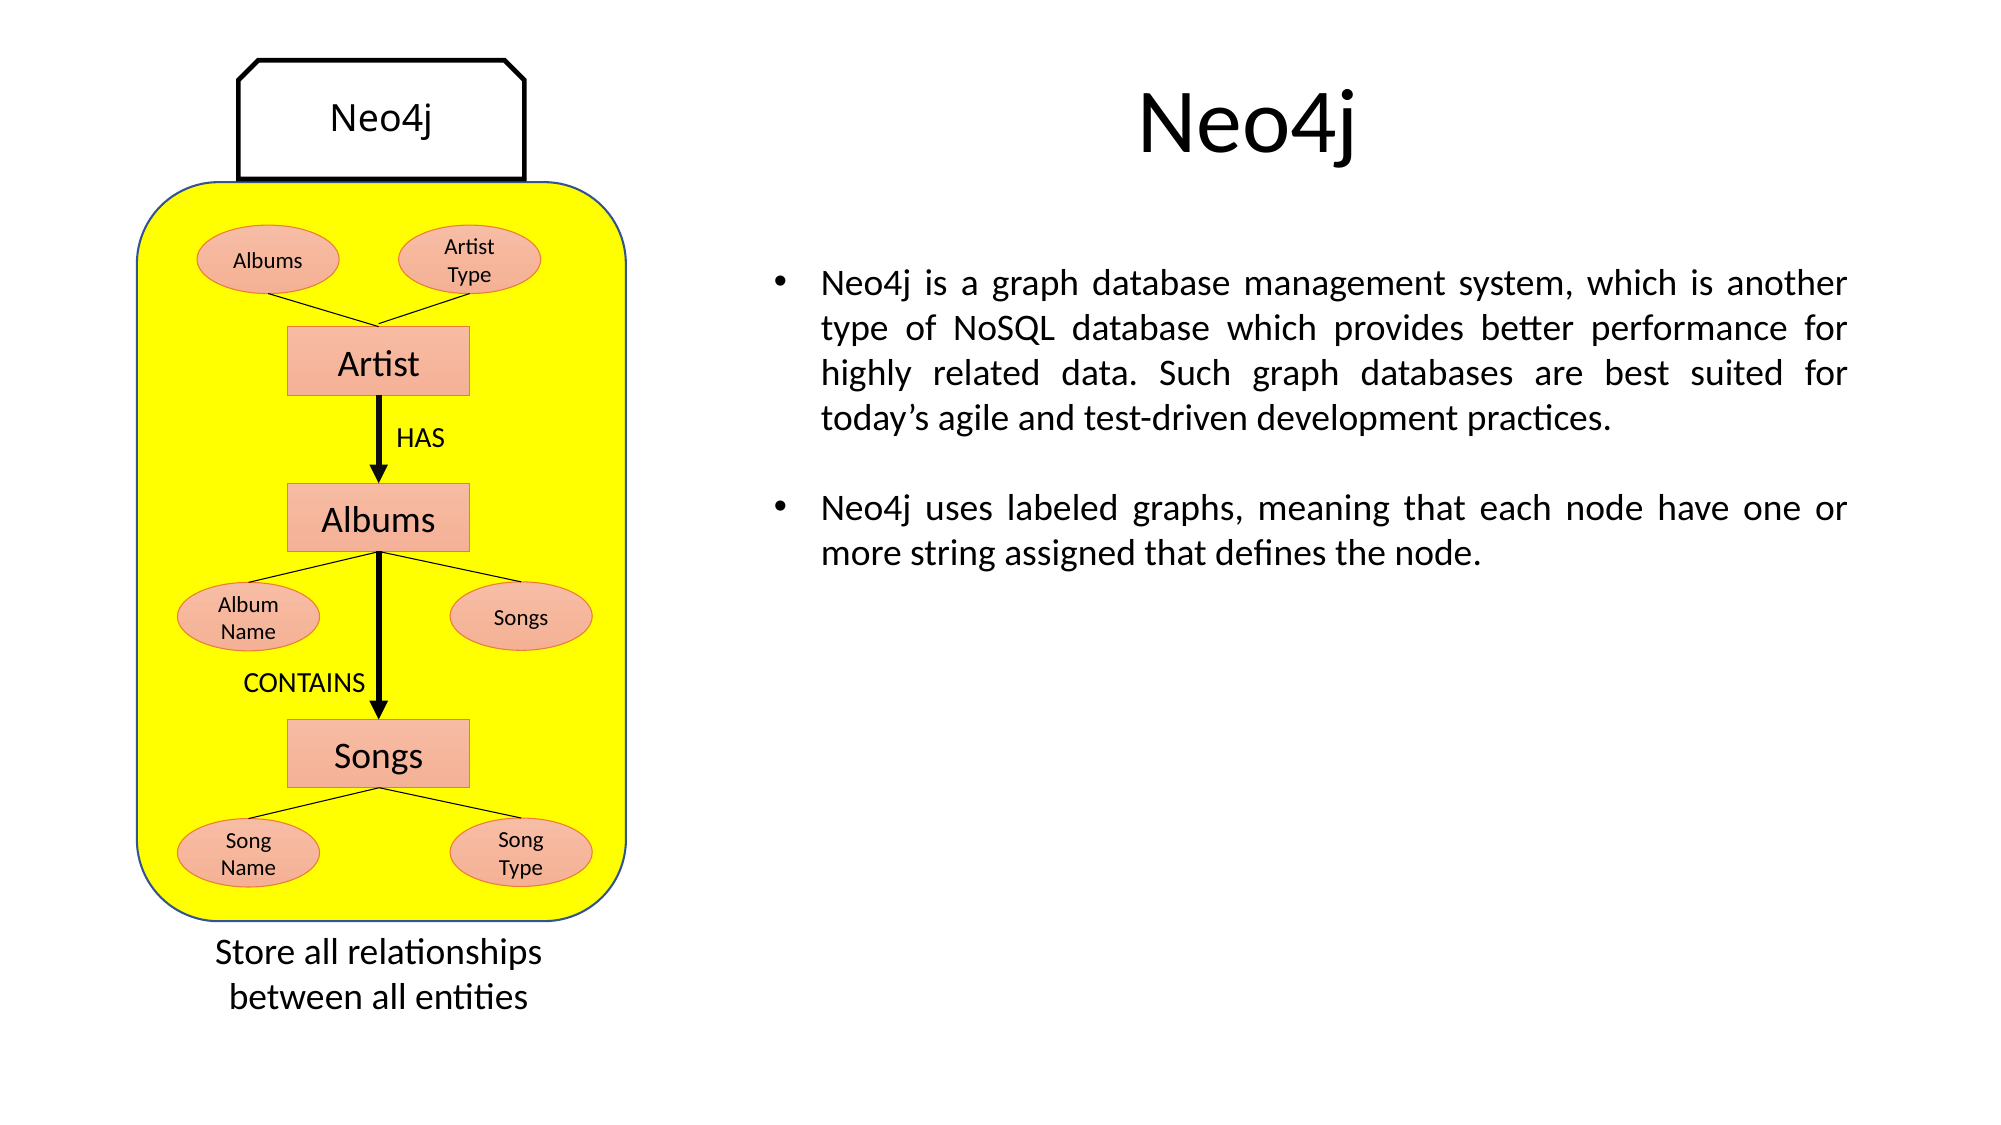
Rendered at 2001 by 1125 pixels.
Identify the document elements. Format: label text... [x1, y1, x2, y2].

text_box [248, 551, 378, 583]
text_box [379, 551, 522, 582]
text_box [378, 787, 522, 819]
text_box Songs [449, 581, 593, 651]
text_box Store all relationships between all entities [134, 919, 624, 1025]
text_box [378, 293, 470, 324]
text_box Artist [287, 326, 470, 396]
text_box Song Type [449, 817, 593, 888]
text_box Albums [196, 224, 340, 295]
text_box Album Name [176, 581, 321, 652]
text_box Neo4j [1122, 53, 1375, 179]
text_box Artist Type [398, 224, 542, 295]
text_box [135, 181, 627, 919]
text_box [248, 787, 378, 819]
text_box CONTAINS [228, 656, 378, 706]
text_box Song Name [176, 818, 321, 888]
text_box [268, 293, 379, 327]
text_box HAS [381, 410, 461, 461]
text_box [237, 59, 526, 181]
text_box Albums [287, 483, 470, 551]
text_box Neo4j [314, 86, 449, 147]
text_box Songs [287, 719, 470, 787]
text_box Neo4j is a graph database management system, which is another type of NoSQL database which provides better performance for highly related data. Such graph databases are best suited for today’s agile and test-driven development practices. Neo4j uses labeled graphs, meaning that each node have one or more string assigned that defines the node. [759, 250, 1864, 671]
